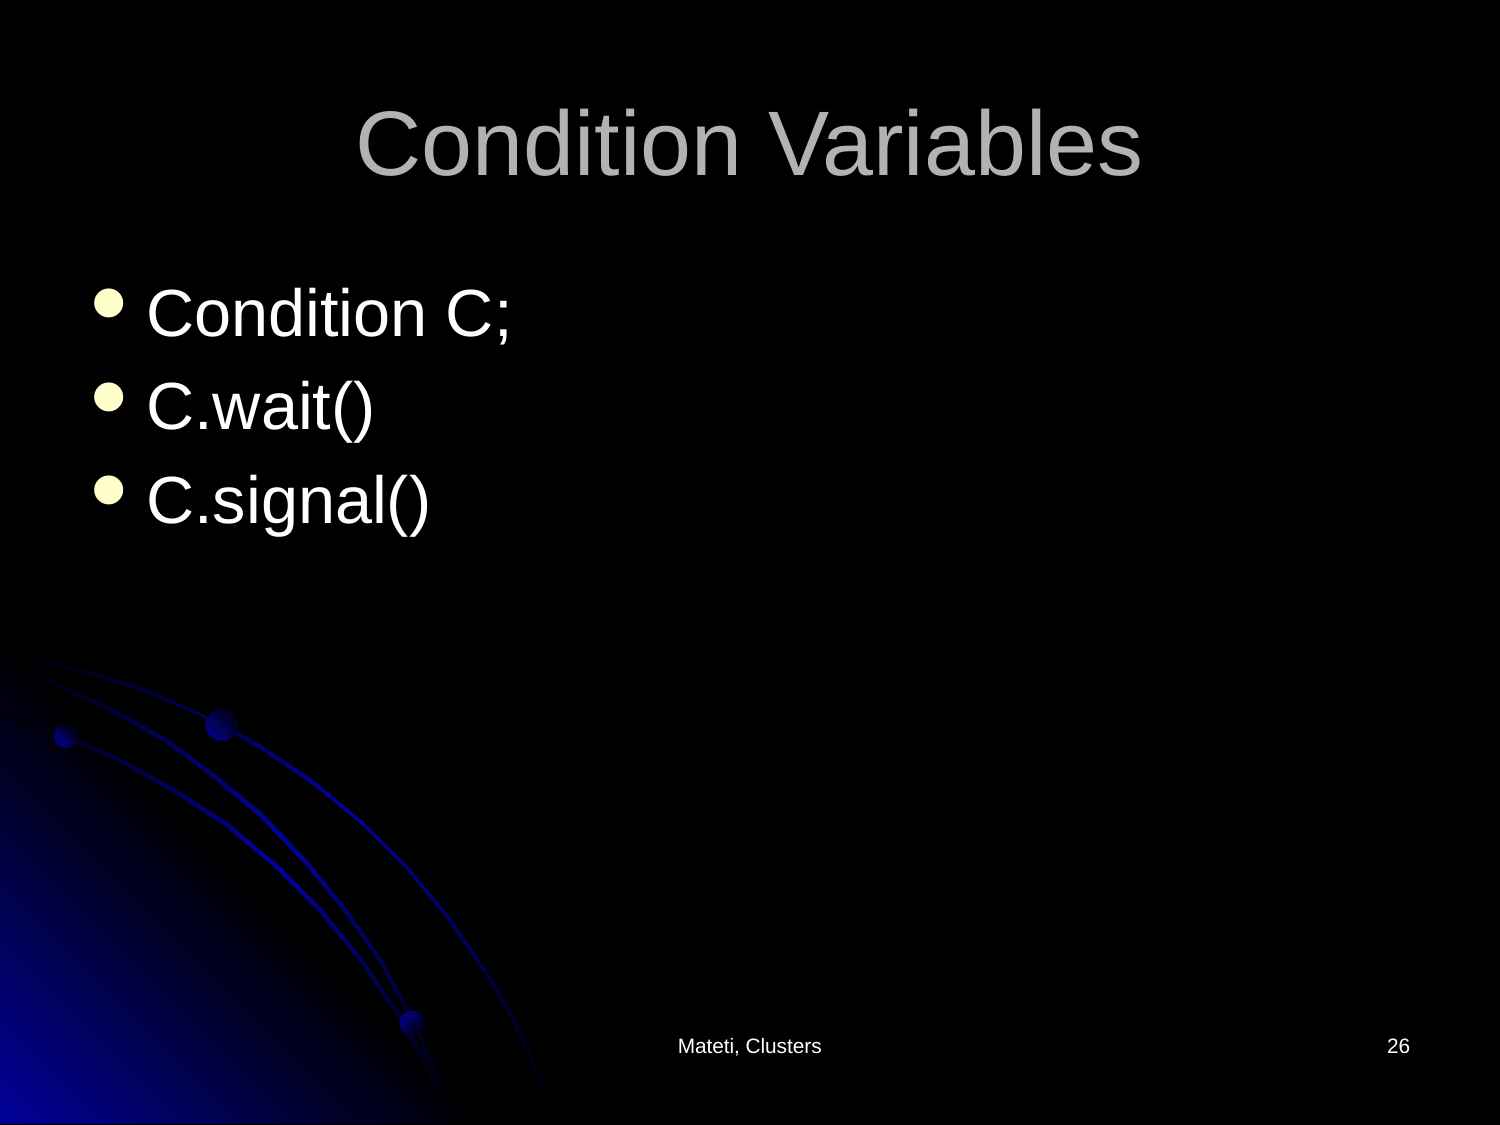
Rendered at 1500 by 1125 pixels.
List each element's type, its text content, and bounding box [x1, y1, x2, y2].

list Condition C; C.wait() C.signal() [75, 262, 1425, 1006]
footer Mateti, Clusters [512, 1025, 988, 1100]
slide_number 26 [1074, 1025, 1425, 1100]
title Condition Variables [75, 45, 1425, 233]
